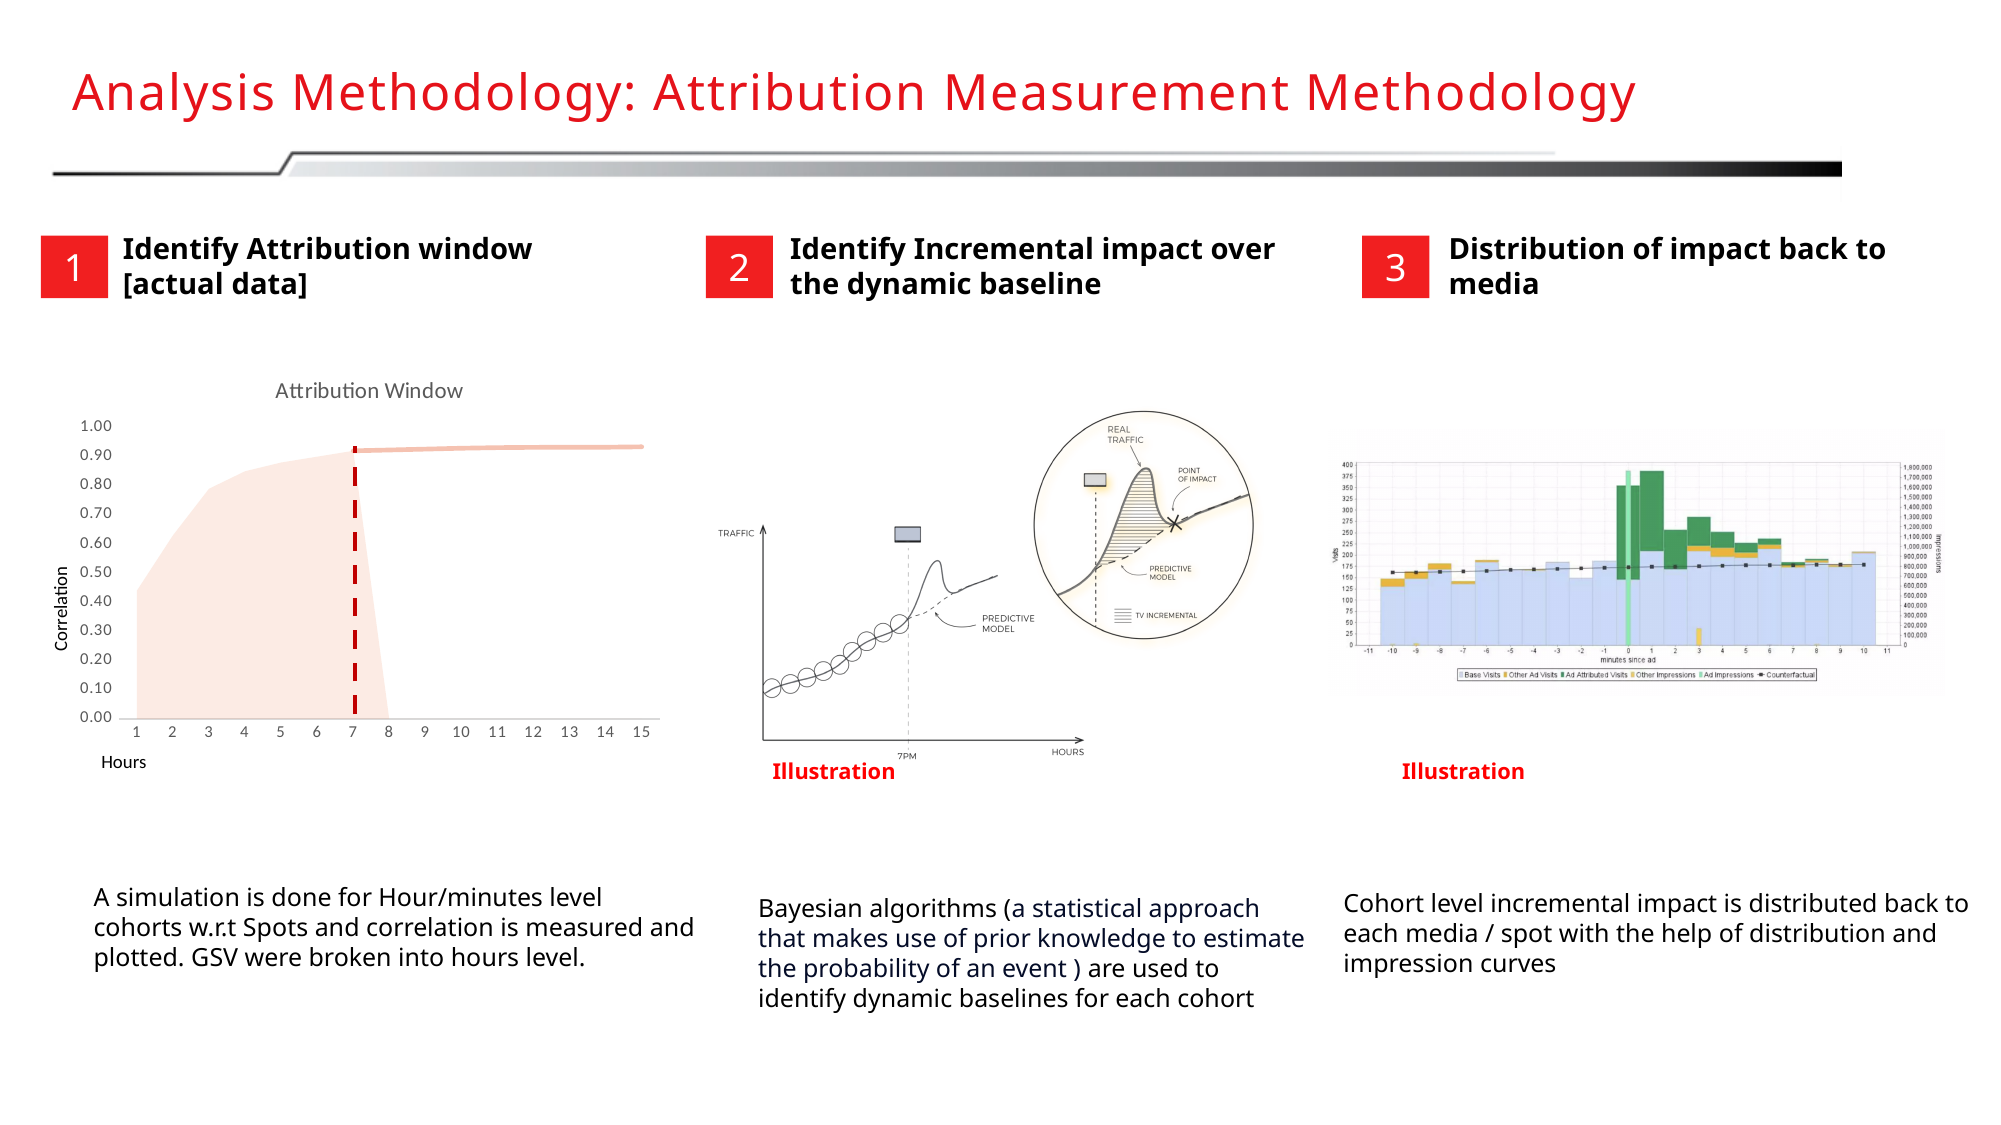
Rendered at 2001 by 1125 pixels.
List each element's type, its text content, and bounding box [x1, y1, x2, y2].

text_box A simulation is done for Hour/minutes level cohorts w.r.t Spots and correlation is measured and plotted. GSV were broken into hours level. [78, 874, 705, 979]
text_box Correlation [40, 532, 67, 667]
text_box Analysis Methodology: Attribution Measurement Methodology [57, 52, 1839, 128]
text_box Hours [86, 750, 221, 780]
text_box Cohort level incremental impact is distributed back to each media / spot with the help of distribution and impression curves [1329, 880, 1986, 985]
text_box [1362, 223, 1953, 310]
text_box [705, 223, 1329, 1022]
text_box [40, 223, 628, 310]
picture [1328, 429, 1945, 696]
picture [39, 146, 1842, 202]
text_box Illustration [1387, 749, 1796, 792]
chart [67, 358, 672, 750]
